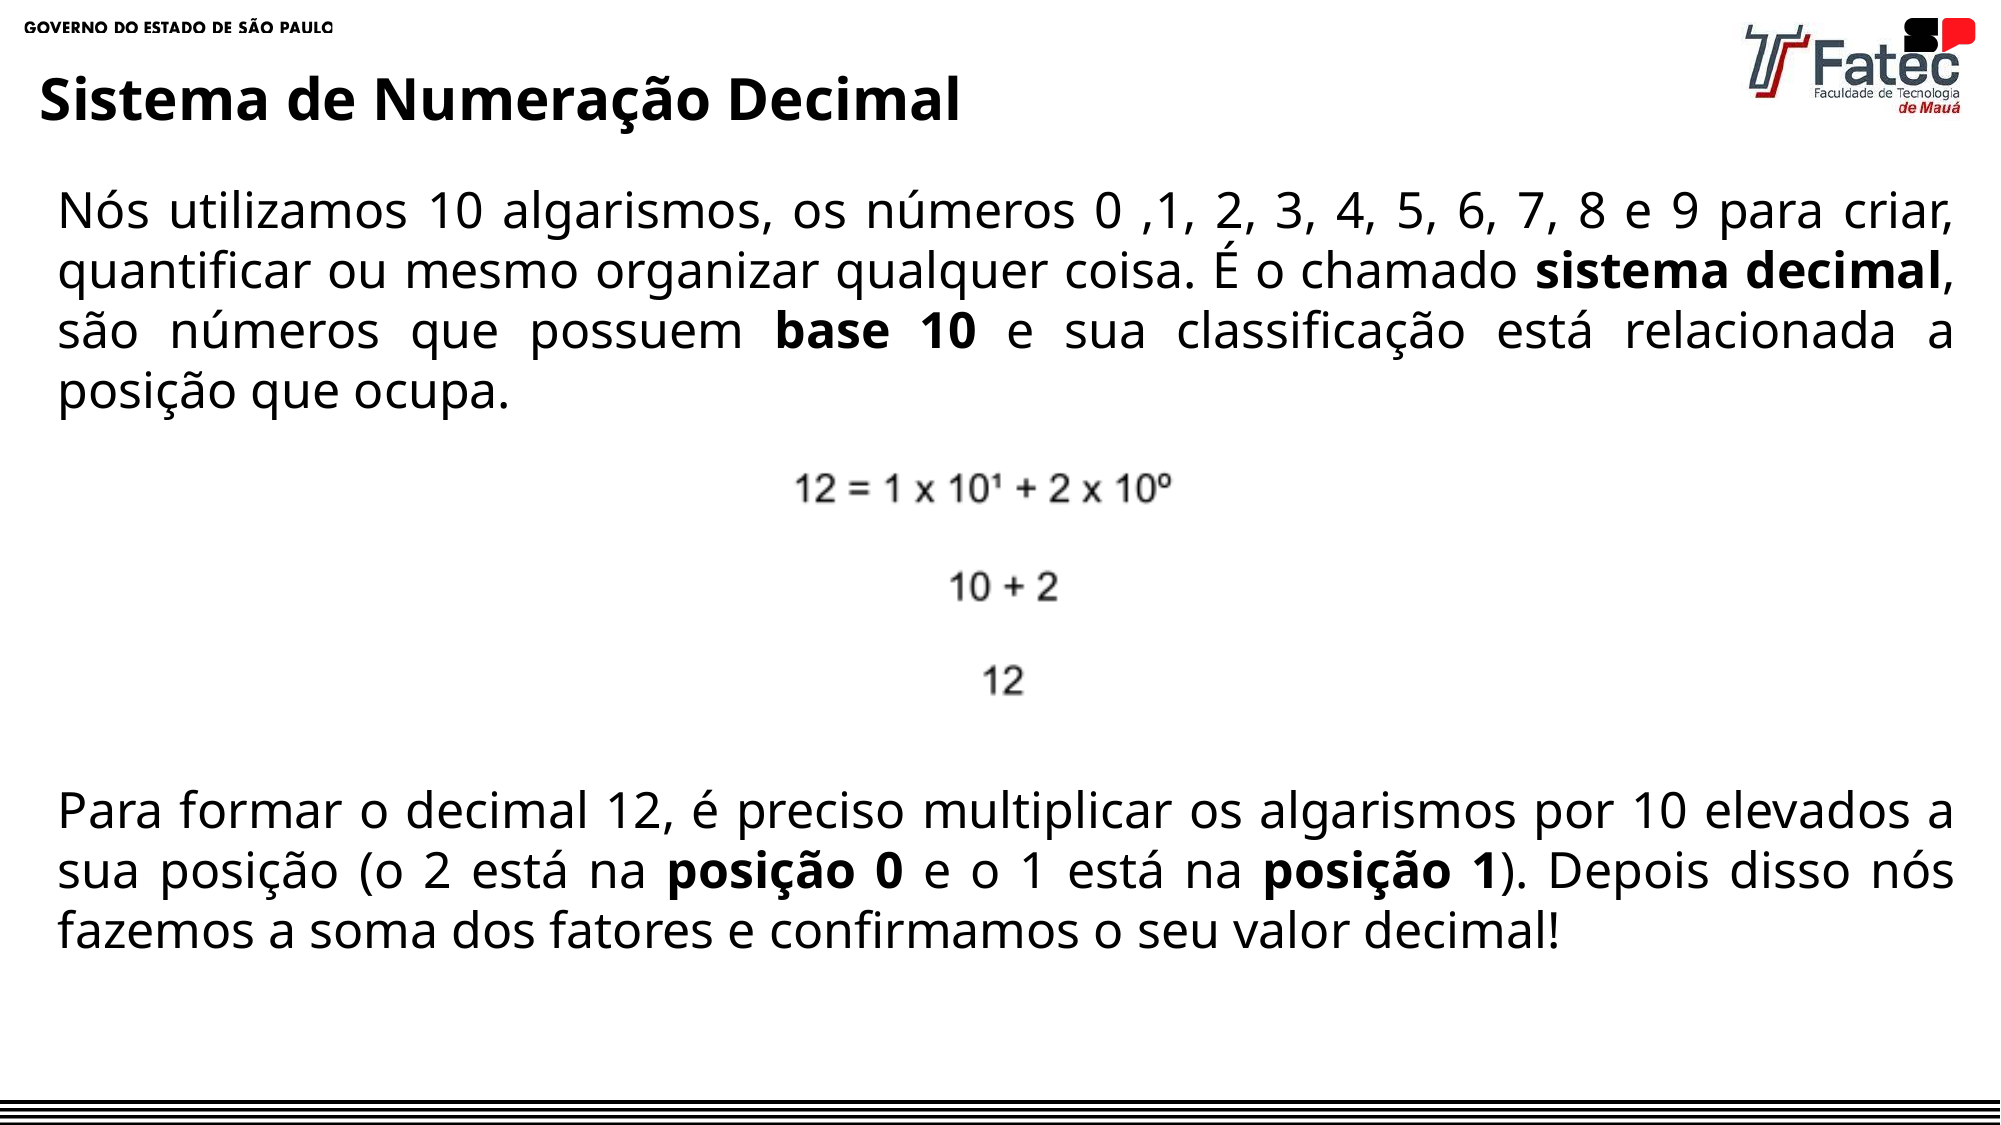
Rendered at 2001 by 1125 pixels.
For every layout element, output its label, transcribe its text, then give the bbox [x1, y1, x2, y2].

text_box Nós utilizamos 10 algarismos, os números 0 ,1, 2, 3, 4, 5, 6, 7, 8 e 9 para criar, quantificar ou mesmo organizar qualquer coisa. É o chamado sistema decimal, são números que possuem base 10 e sua classificação está relacionada a posição que ocupa. Para formar o decimal 12, é preciso multiplicar os algarismos por 10 elevados a sua posição (o 2 está na posição 0 e o 1 está na posição 1). Depois disso nós fazemos a soma dos fatores e confirmamos o seu valor decimal! [43, 170, 1971, 966]
picture [1733, 22, 1968, 121]
text_box Sistema de Numeração Decimal [25, 54, 1729, 140]
picture [774, 426, 1190, 715]
